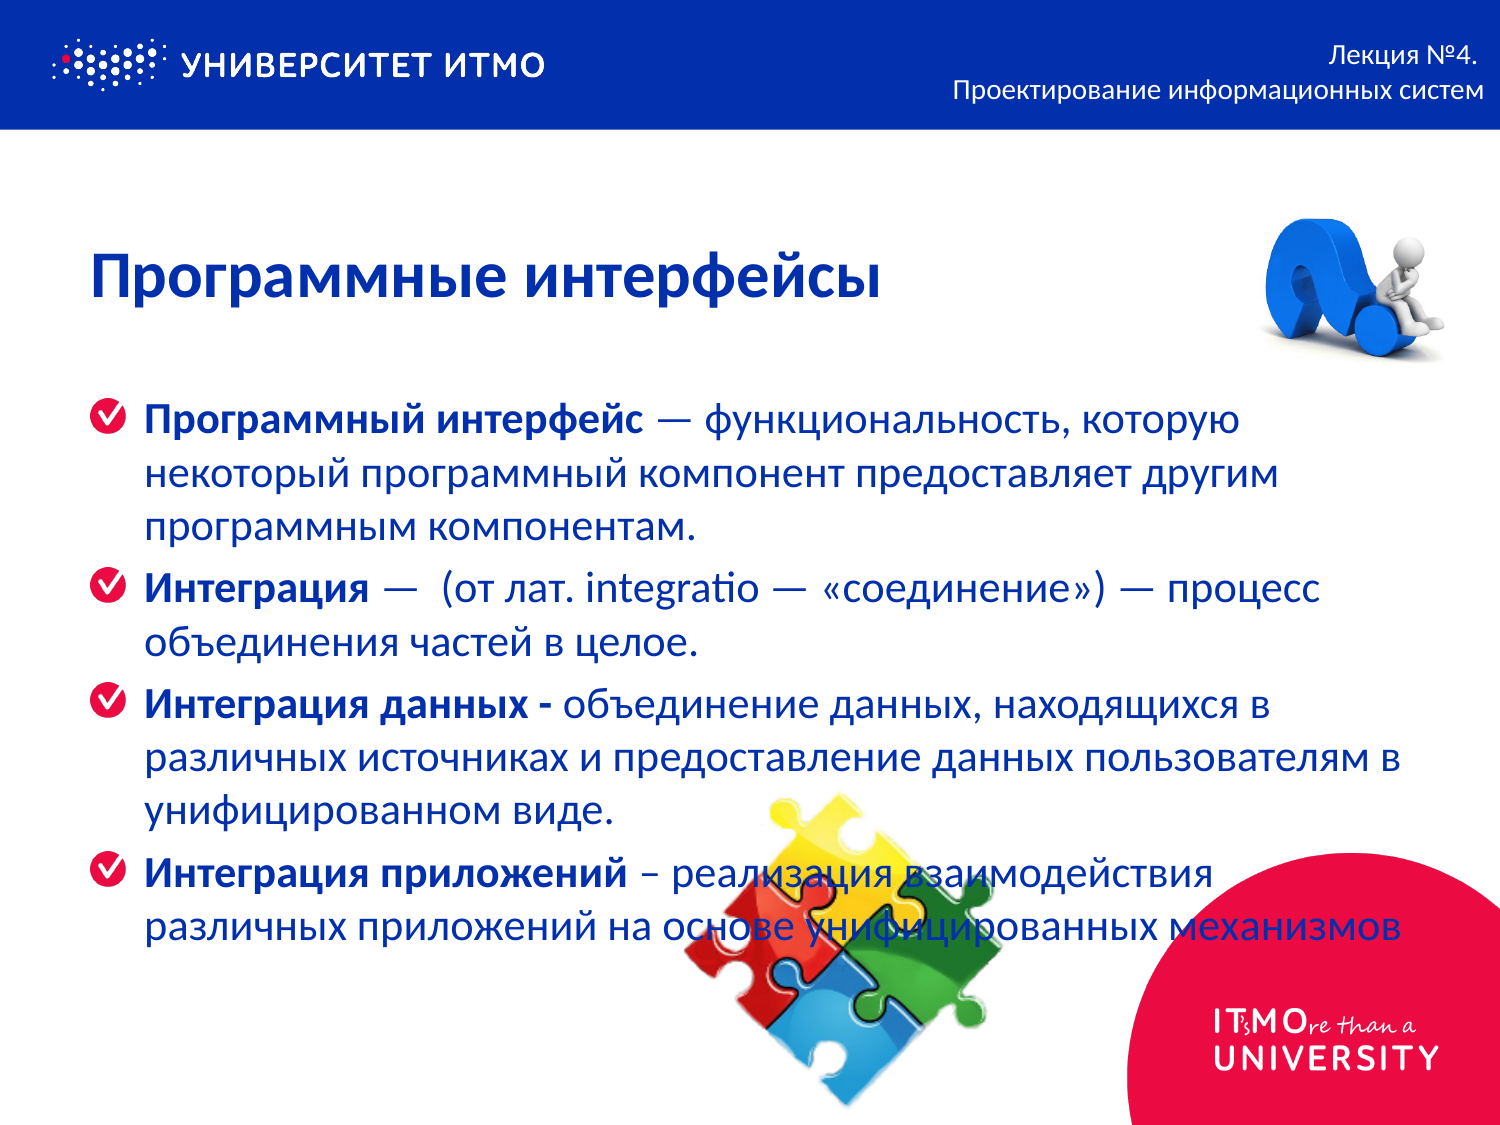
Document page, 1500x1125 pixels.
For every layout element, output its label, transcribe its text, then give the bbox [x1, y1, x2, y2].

picture [90, 398, 126, 434]
title Программные интерфейсы [75, 202, 1230, 339]
picture [1235, 189, 1476, 382]
list Программный интерфейс — функциональность, которую некоторый программный компонент предоставляет другим программным компонентам. Интеграция — (от лат. integratio — «соединение») — процесс объединения частей в целое. Интеграция данных - объединение данных, находящихся в различных источниках и предоставление данных пользователям в унифицированном виде. Интеграция приложений – реализация взаимодействия различных приложений на основе унифицированных механизмов [75, 381, 1425, 1005]
picture [90, 567, 126, 603]
picture [90, 682, 126, 718]
picture [1107, 832, 1500, 1125]
picture [0, 0, 596, 130]
picture [661, 774, 1023, 1125]
picture [90, 851, 126, 887]
footer Лекция №4. Проектирование информационных систем [584, 40, 1500, 101]
